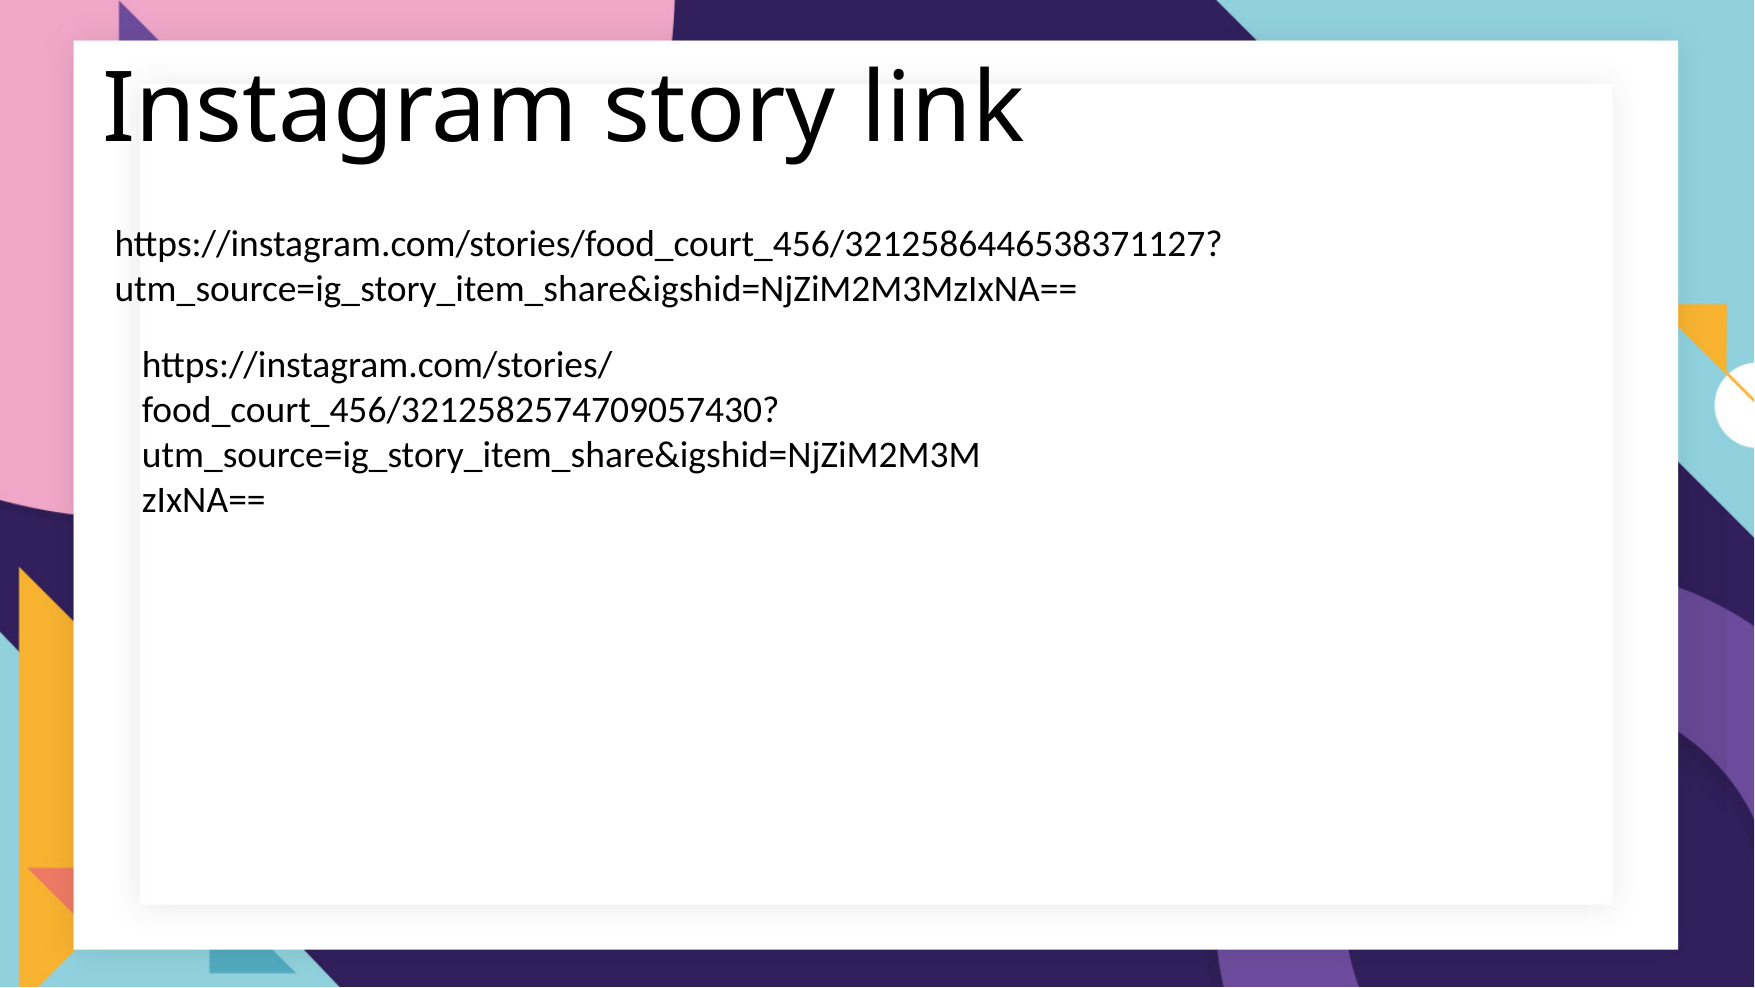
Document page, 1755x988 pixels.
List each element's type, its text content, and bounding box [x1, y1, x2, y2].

title Instagram story link [102, 43, 1640, 194]
text_box https://instagram.com/stories/food_court_456/3212582574709057430?utm_source=ig_story_item_share&igshid=NjZiM2M3MzIxNA== [127, 332, 1005, 528]
subtitle https://instagram.com/stories/food_court_456/3212586446538371127?utm_source=ig_story_item_share&igshid=NjZiM2M3MzIxNA== [114, 218, 1653, 310]
picture [0, 0, 1755, 987]
